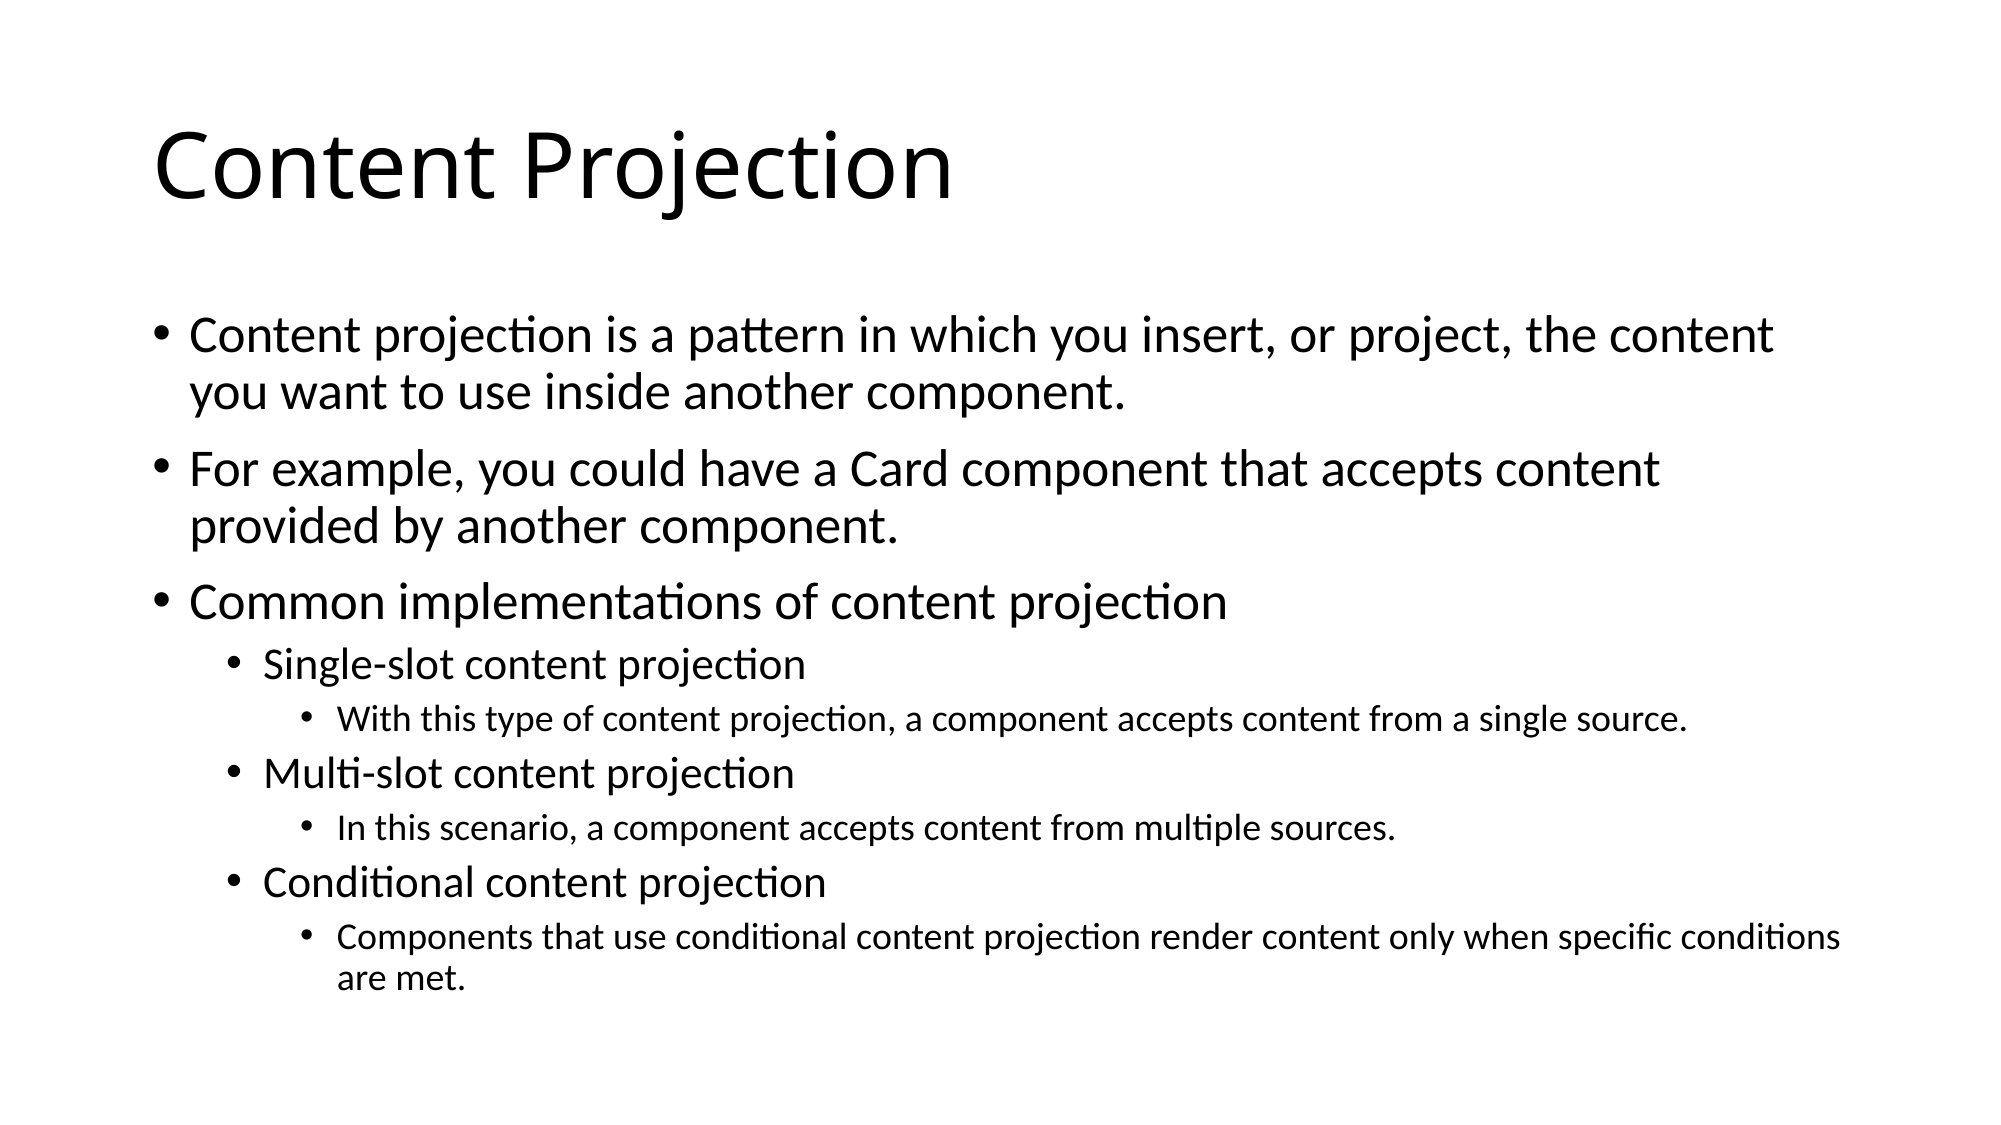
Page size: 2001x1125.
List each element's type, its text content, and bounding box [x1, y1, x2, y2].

title Content Projection [137, 59, 1863, 278]
list Content projection is a pattern in which you insert, or project, the content you want to use inside another component. For example, you could have a Card component that accepts content provided by another component. Common implementations of content projection Single-slot content projection With this type of content projection, a component accepts content from a single source. Multi-slot content projection In this scenario, a component accepts content from multiple sources. Conditional content projection Components that use conditional content projection render content only when specific conditions are met. [137, 299, 1863, 1014]
